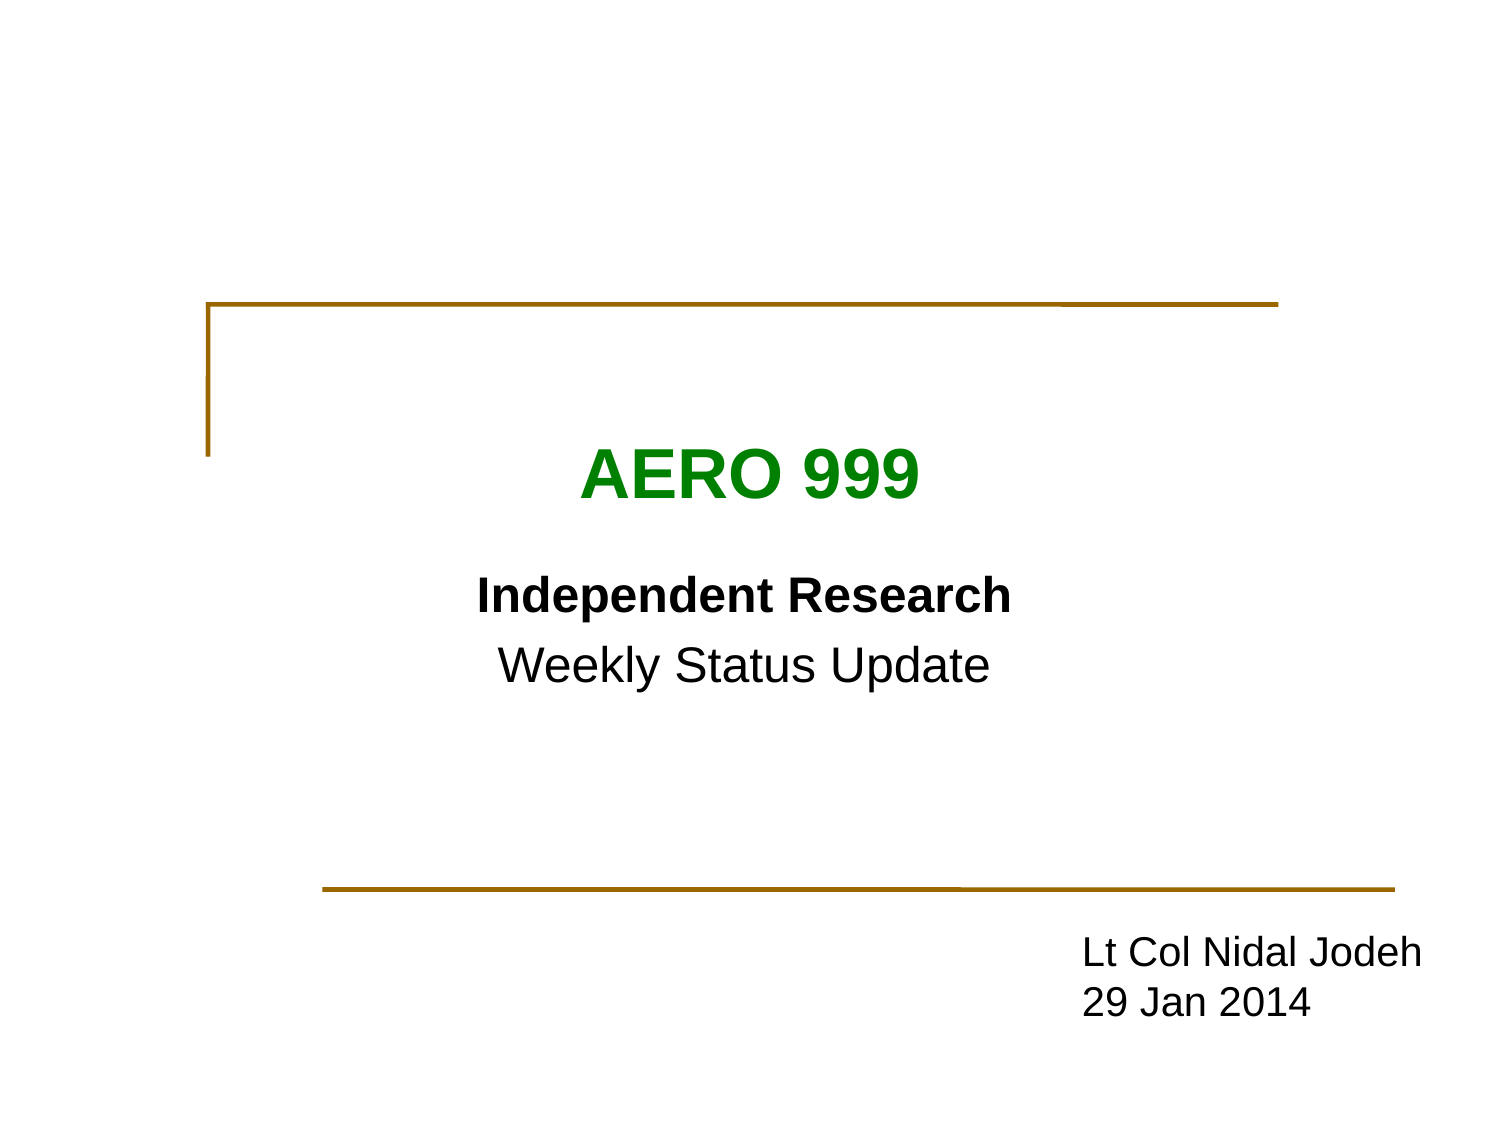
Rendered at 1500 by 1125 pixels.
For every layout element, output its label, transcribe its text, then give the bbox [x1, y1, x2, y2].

title AERO 999 [112, 349, 1388, 591]
text_box Lt Col Nidal Jodeh 29 Jan 2014 [1066, 917, 1439, 1033]
subtitle Independent Research Weekly Status Update [219, 554, 1270, 843]
